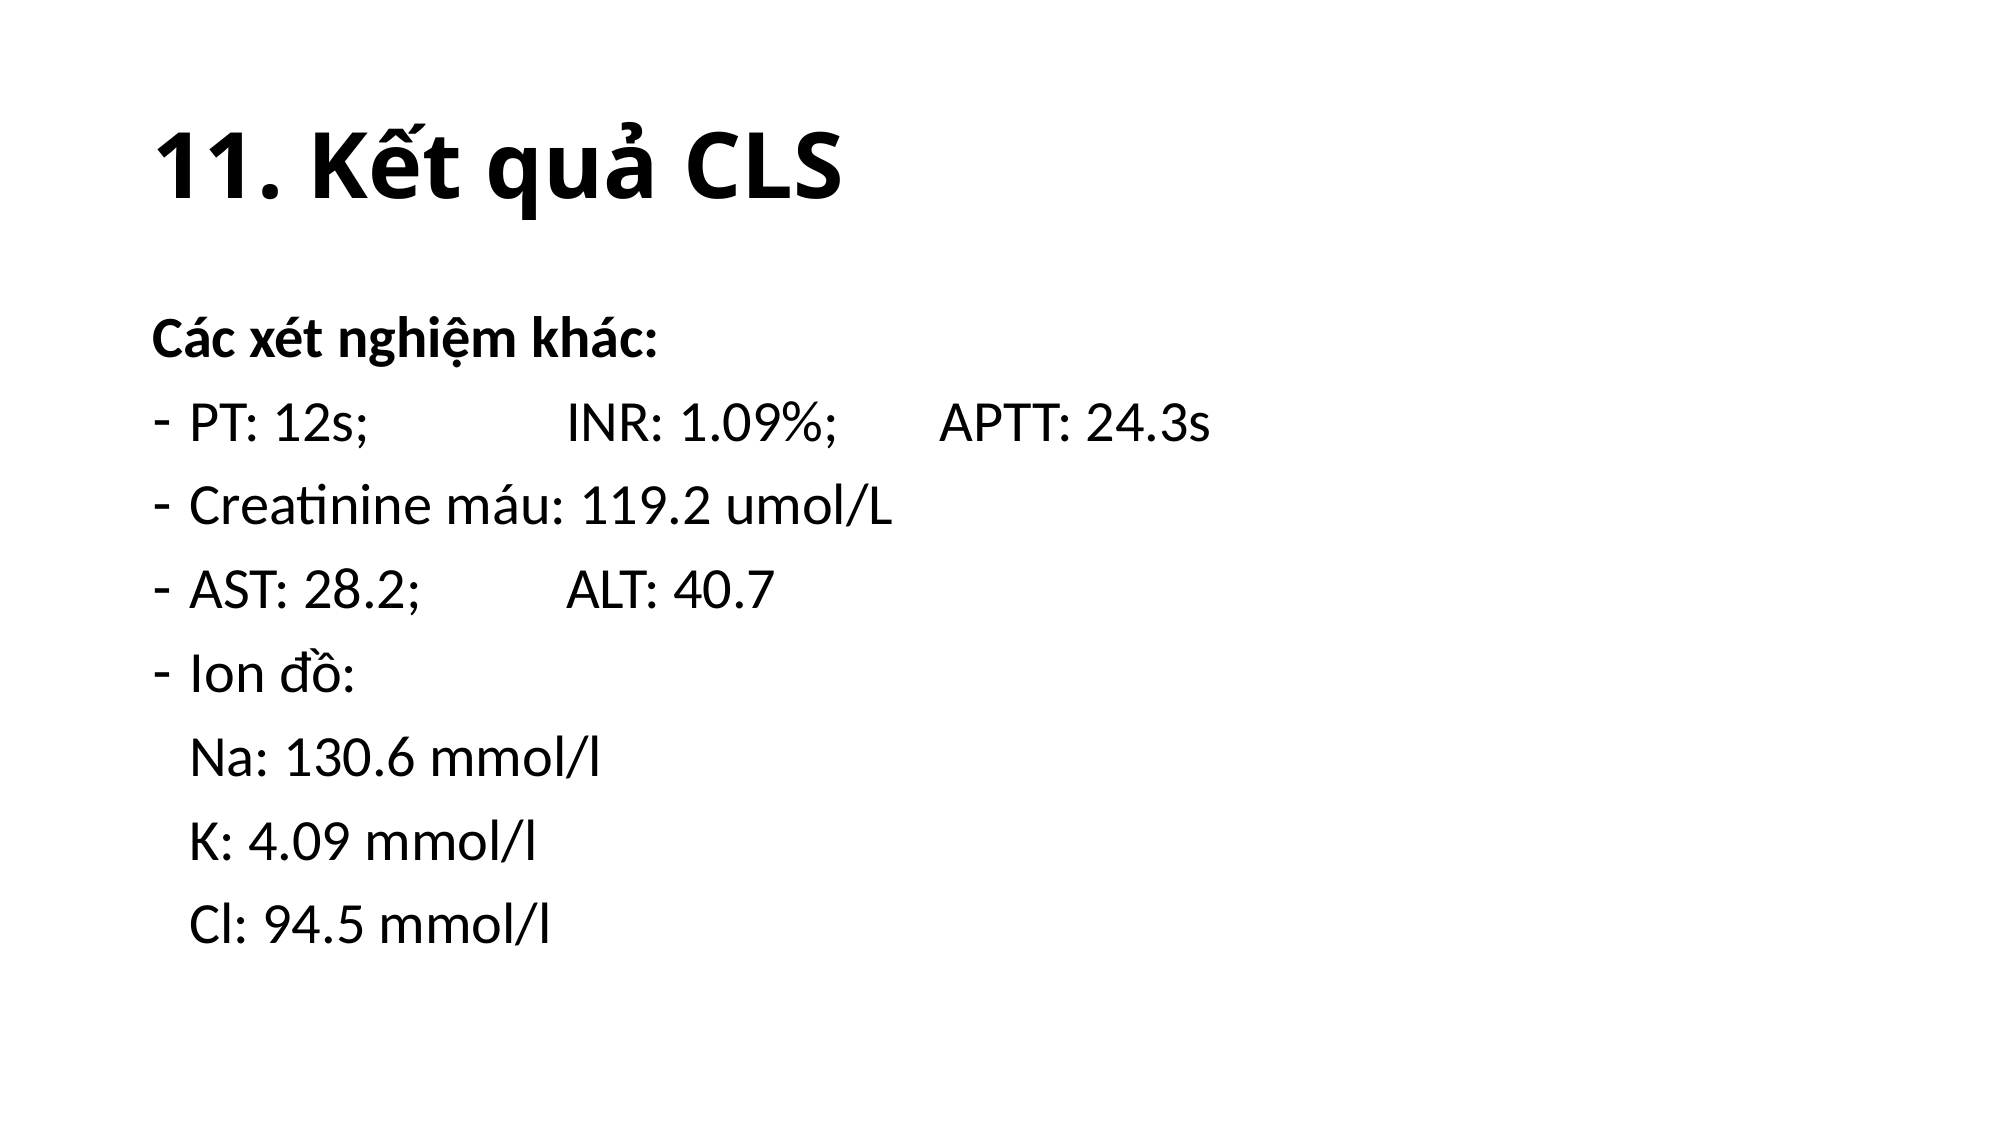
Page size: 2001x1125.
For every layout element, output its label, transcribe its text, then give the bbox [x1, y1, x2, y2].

list Các xét nghiệm khác: PT: 12s; INR: 1.09%; APTT: 24.3s Creatinine máu: 119.2 umol/L AST: 28.2; ALT: 40.7 Ion đồ: Na: 130.6 mmol/l K: 4.09 mmol/l Cl: 94.5 mmol/l [137, 299, 1863, 1014]
title 11. Kết quả CLS [137, 59, 1863, 278]
